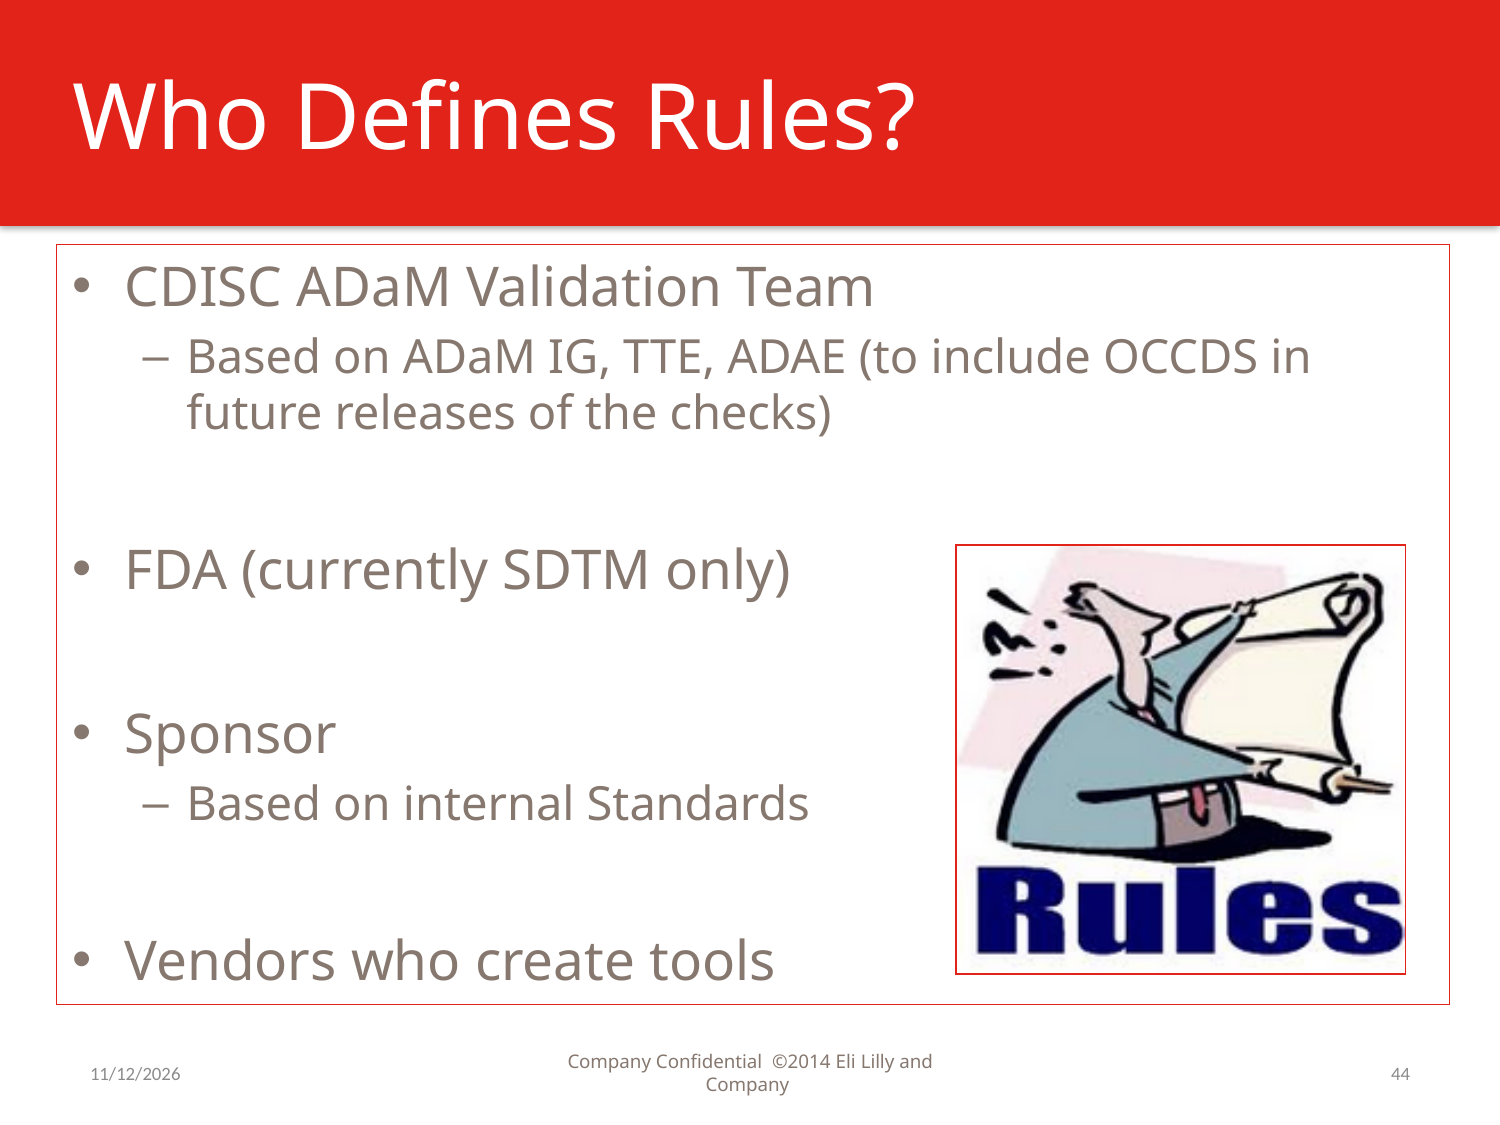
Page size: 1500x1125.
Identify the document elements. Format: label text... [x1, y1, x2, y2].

picture [956, 545, 1406, 974]
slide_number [75, 1042, 425, 1103]
slide_number 44 [1074, 1042, 1425, 1103]
footer Company Confidential ©2014 Eli Lilly and Company [512, 1042, 988, 1103]
list CDISC ADaM Validation Team Based on ADaM IG, TTE, ADAE (to include OCCDS in future releases of the checks) FDA (currently SDTM only) Sponsor Based on internal Standards Vendors who create tools [56, 244, 1450, 1005]
title Who Defines Rules? [56, 19, 1450, 207]
